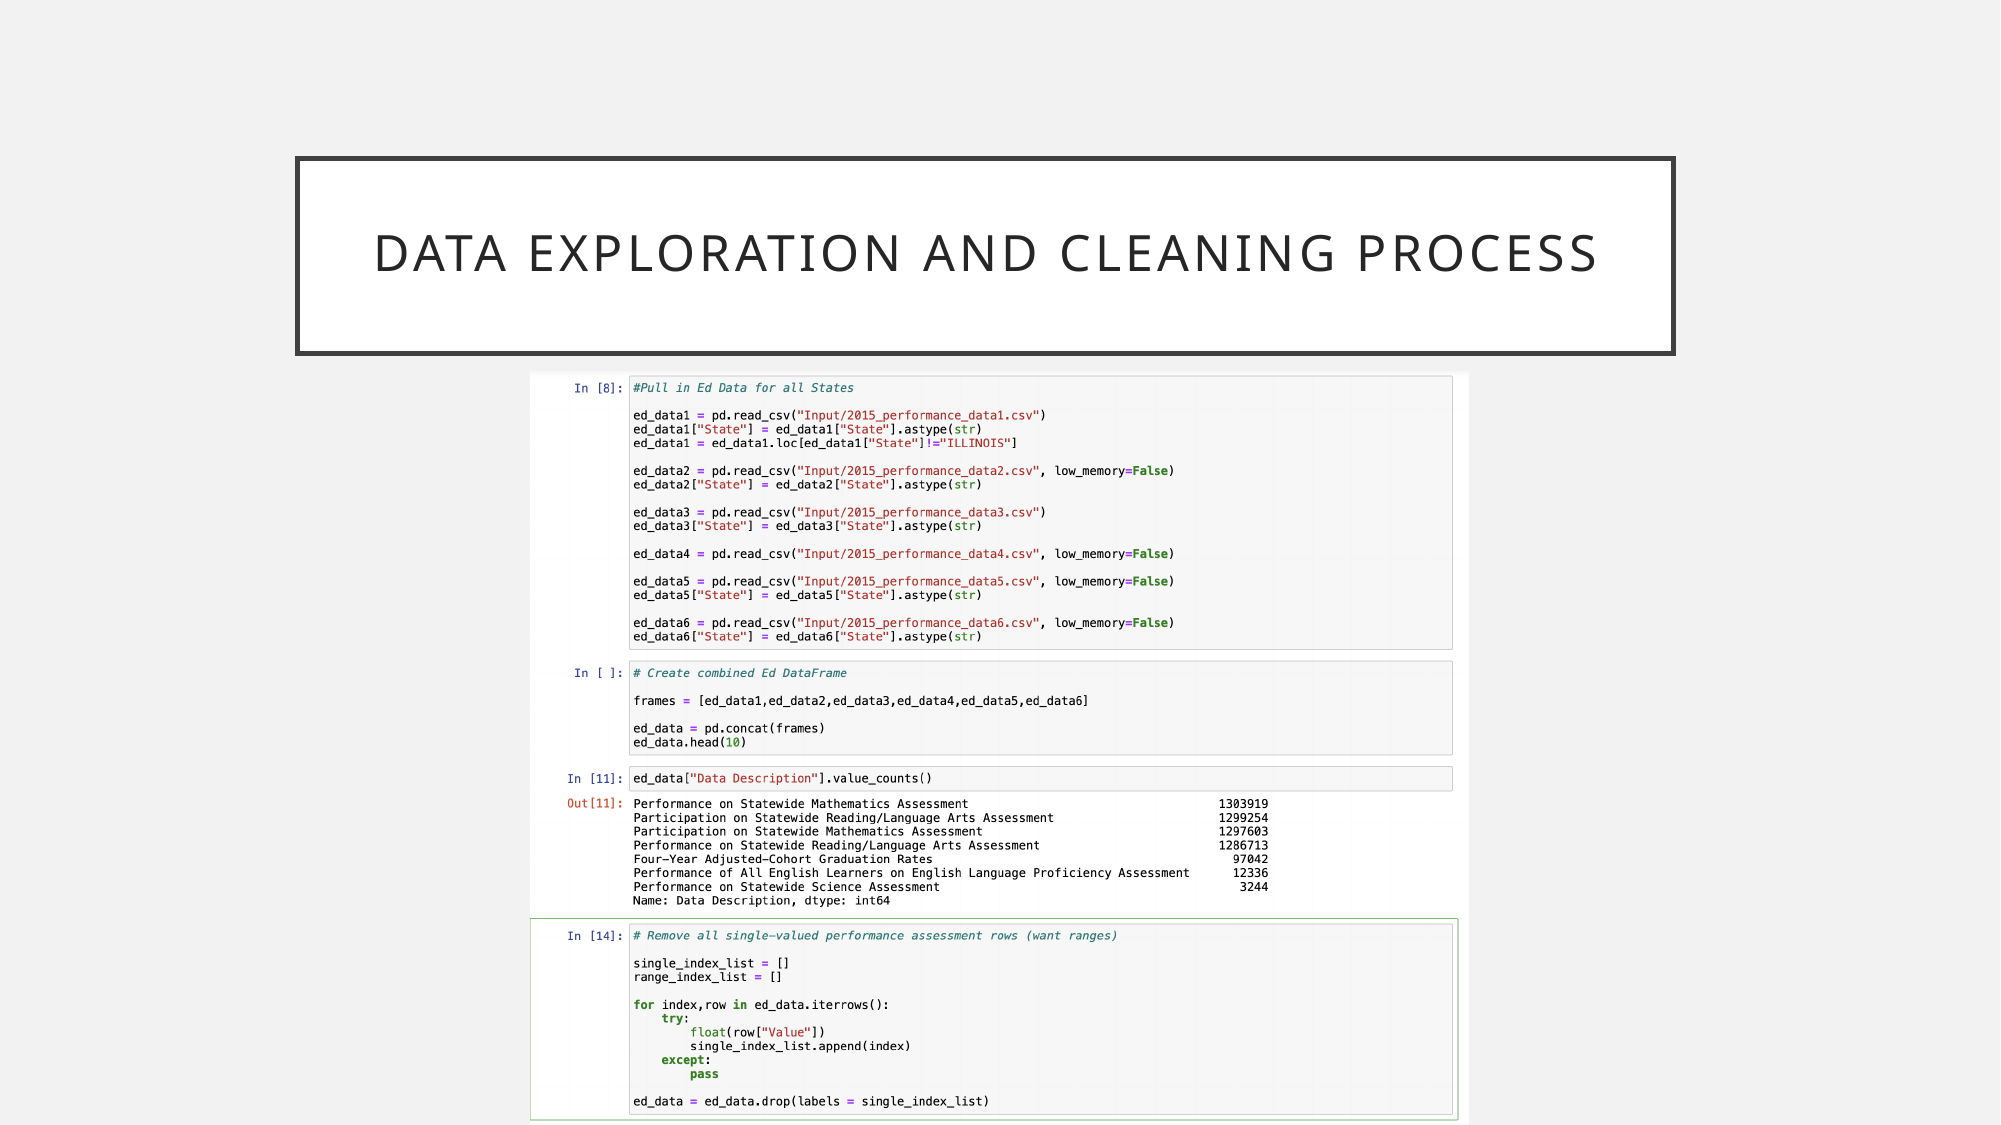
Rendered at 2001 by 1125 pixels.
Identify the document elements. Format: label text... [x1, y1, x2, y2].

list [530, 371, 1469, 1125]
title DATA EXPLORATION AND CLEANING PROCESS [295, 156, 1676, 356]
